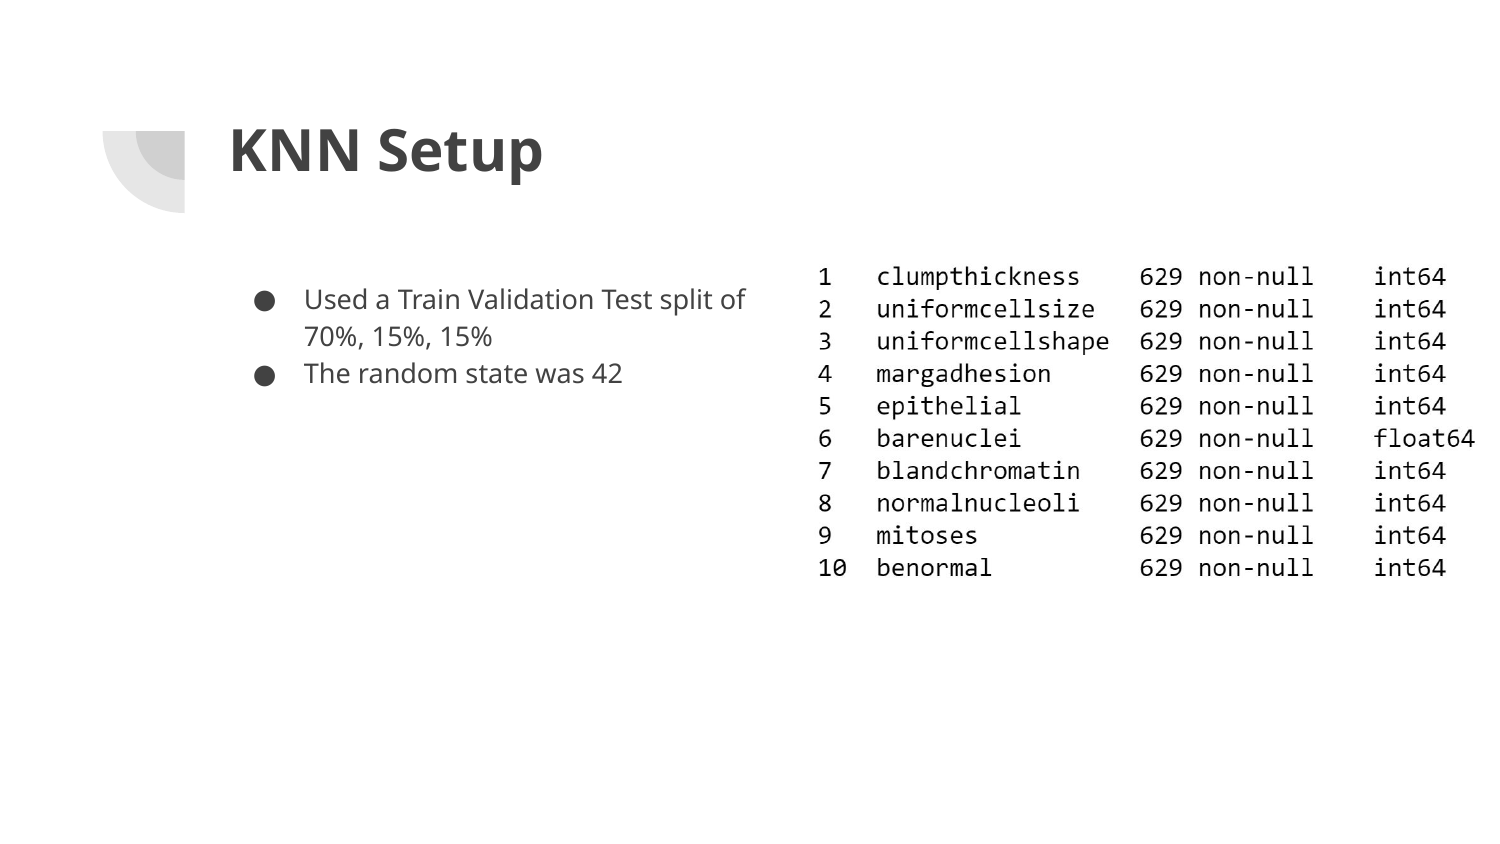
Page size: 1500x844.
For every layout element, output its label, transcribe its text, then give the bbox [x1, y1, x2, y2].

list Used a Train Validation Test split of 70%, 15%, 15% The random state was 42 [213, 262, 777, 487]
picture [809, 258, 1484, 586]
title KNN Setup [213, 98, 1368, 263]
